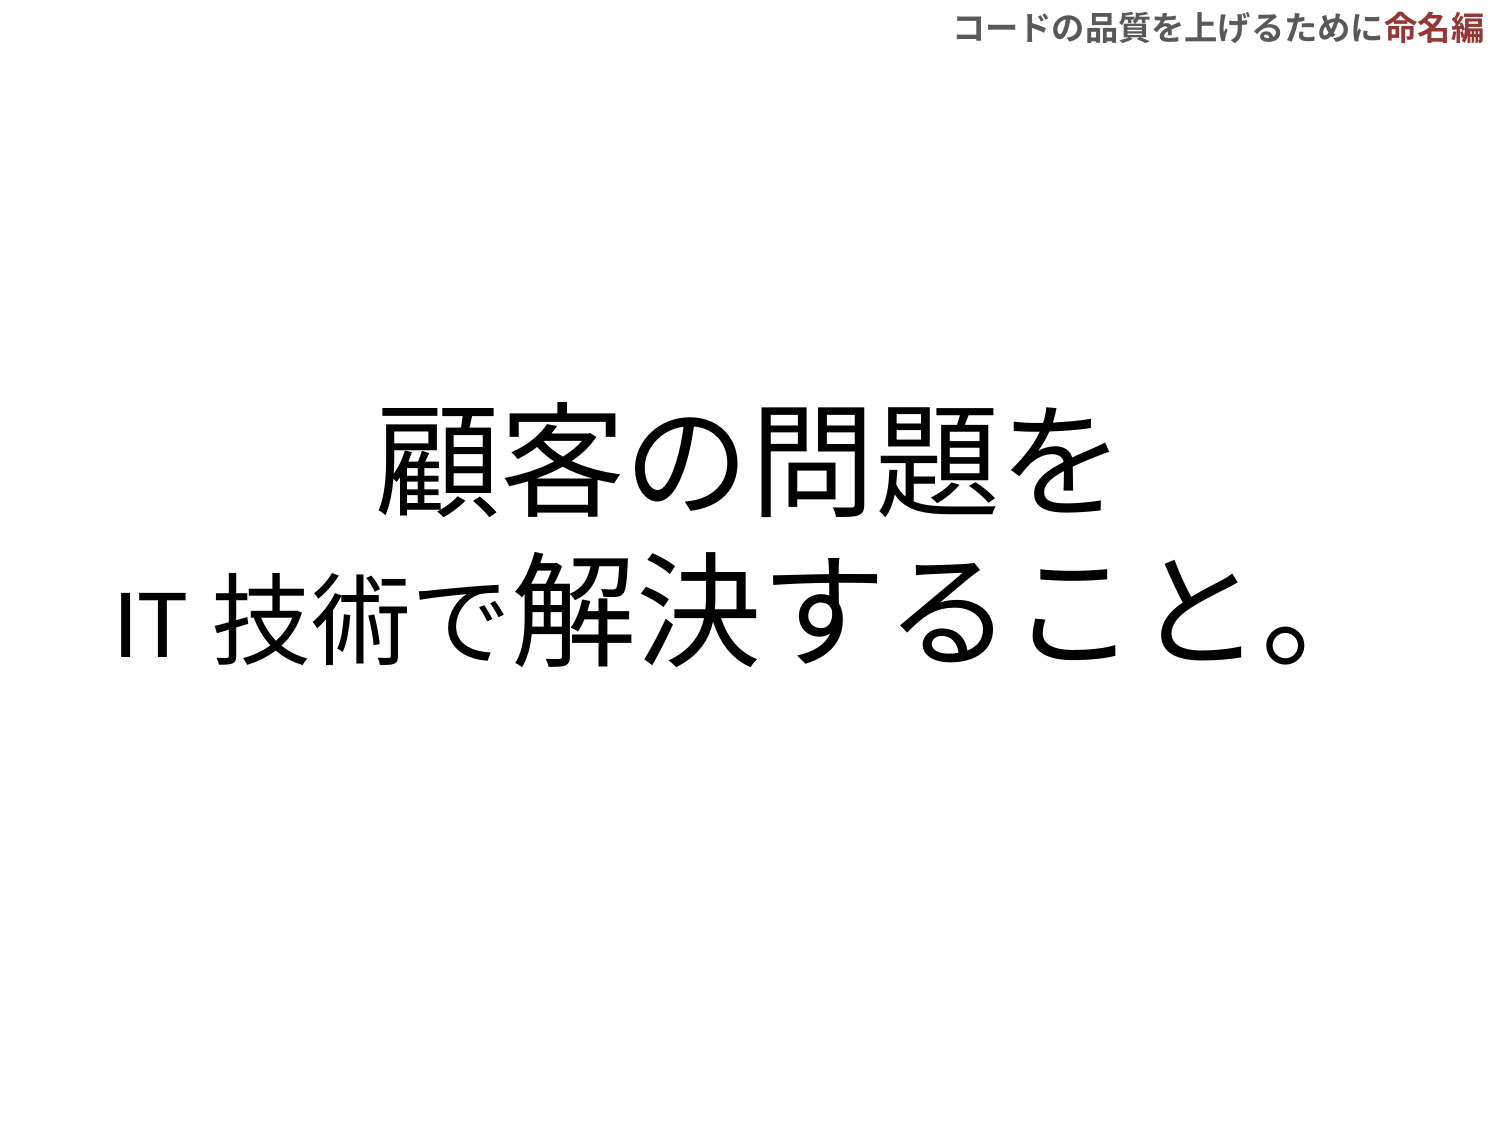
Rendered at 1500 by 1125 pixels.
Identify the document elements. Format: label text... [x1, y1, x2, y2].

title 顧客の問題を IT技術で解決すること。 [74, 44, 1426, 1020]
